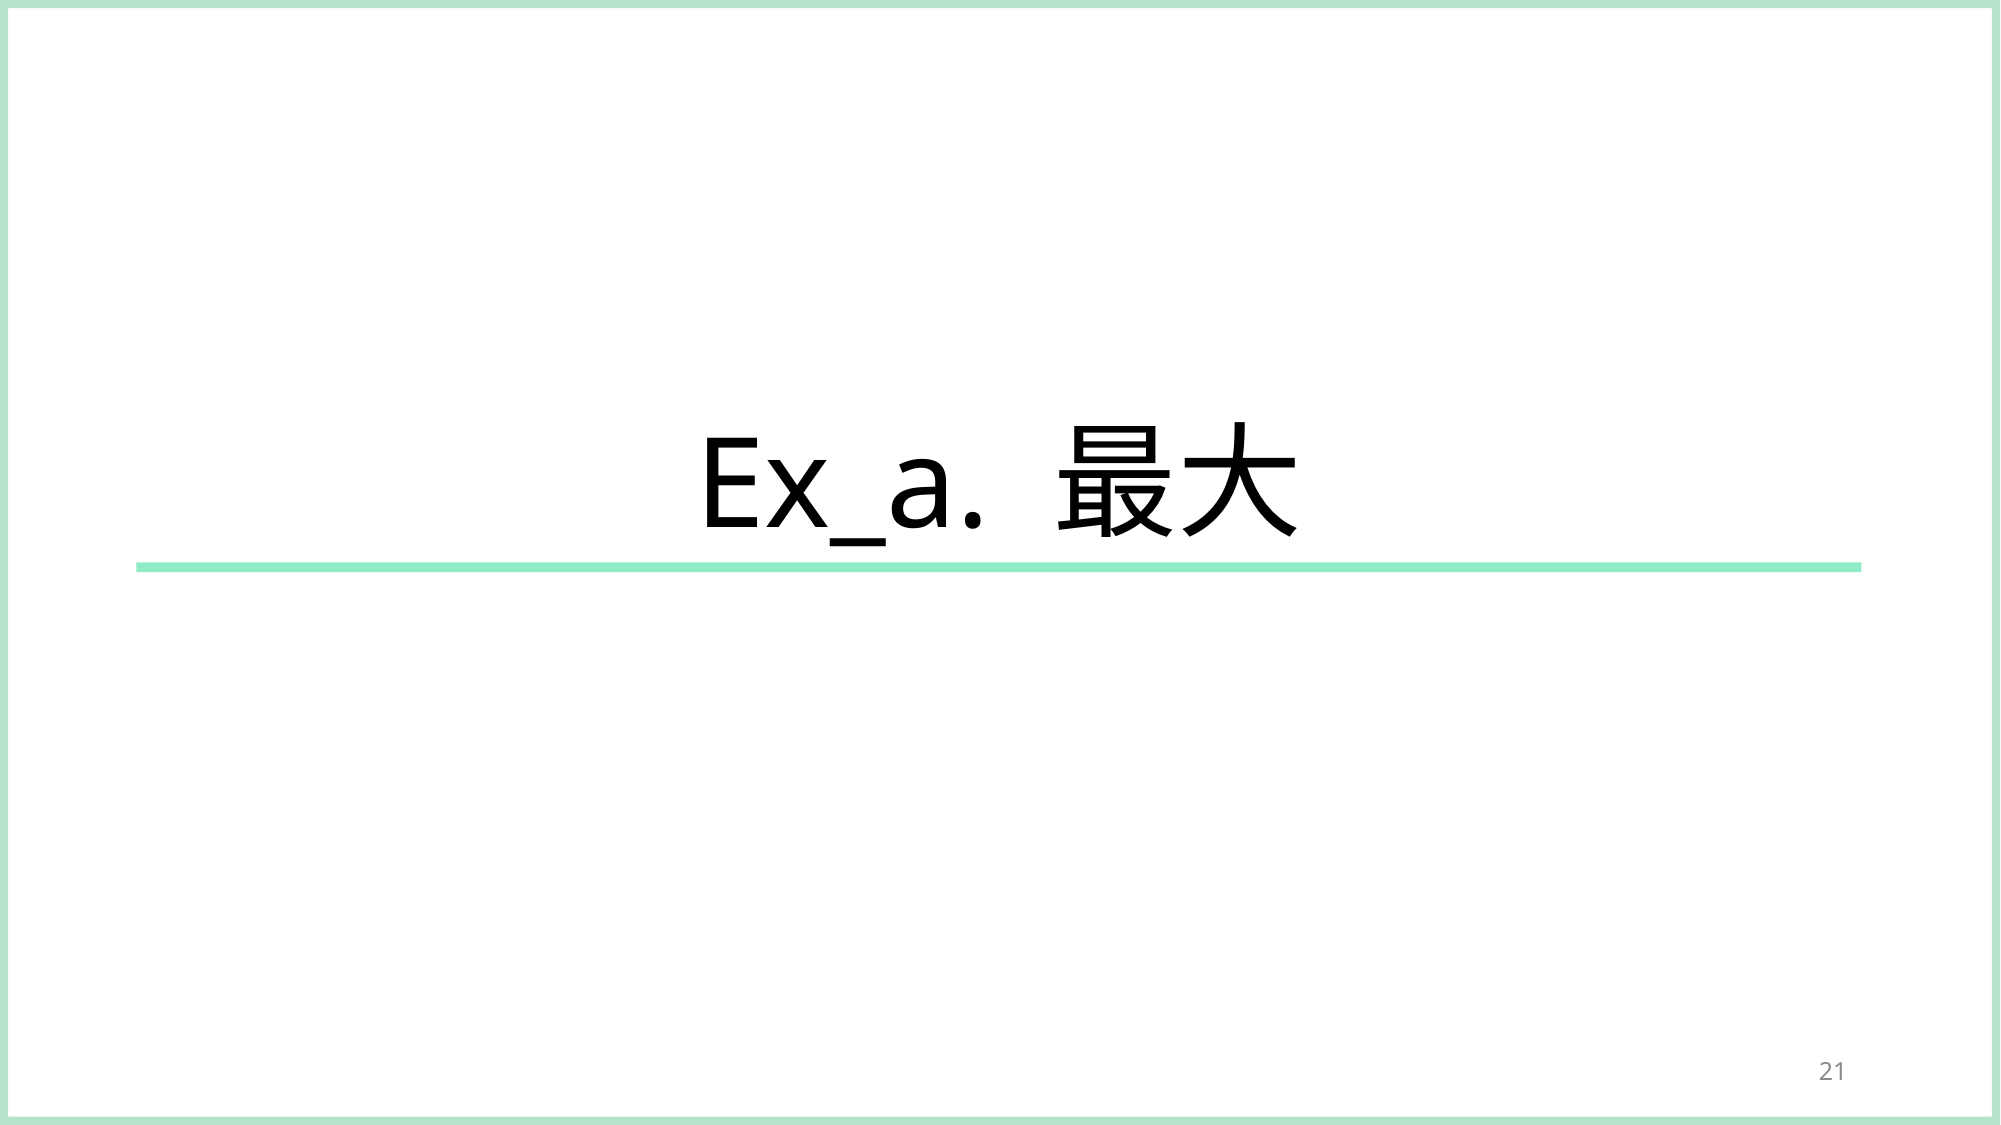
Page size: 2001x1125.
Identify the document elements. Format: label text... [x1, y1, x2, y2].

slide_number 21 [1412, 1042, 1863, 1103]
title Ex_a. 最大 [136, 94, 1862, 563]
